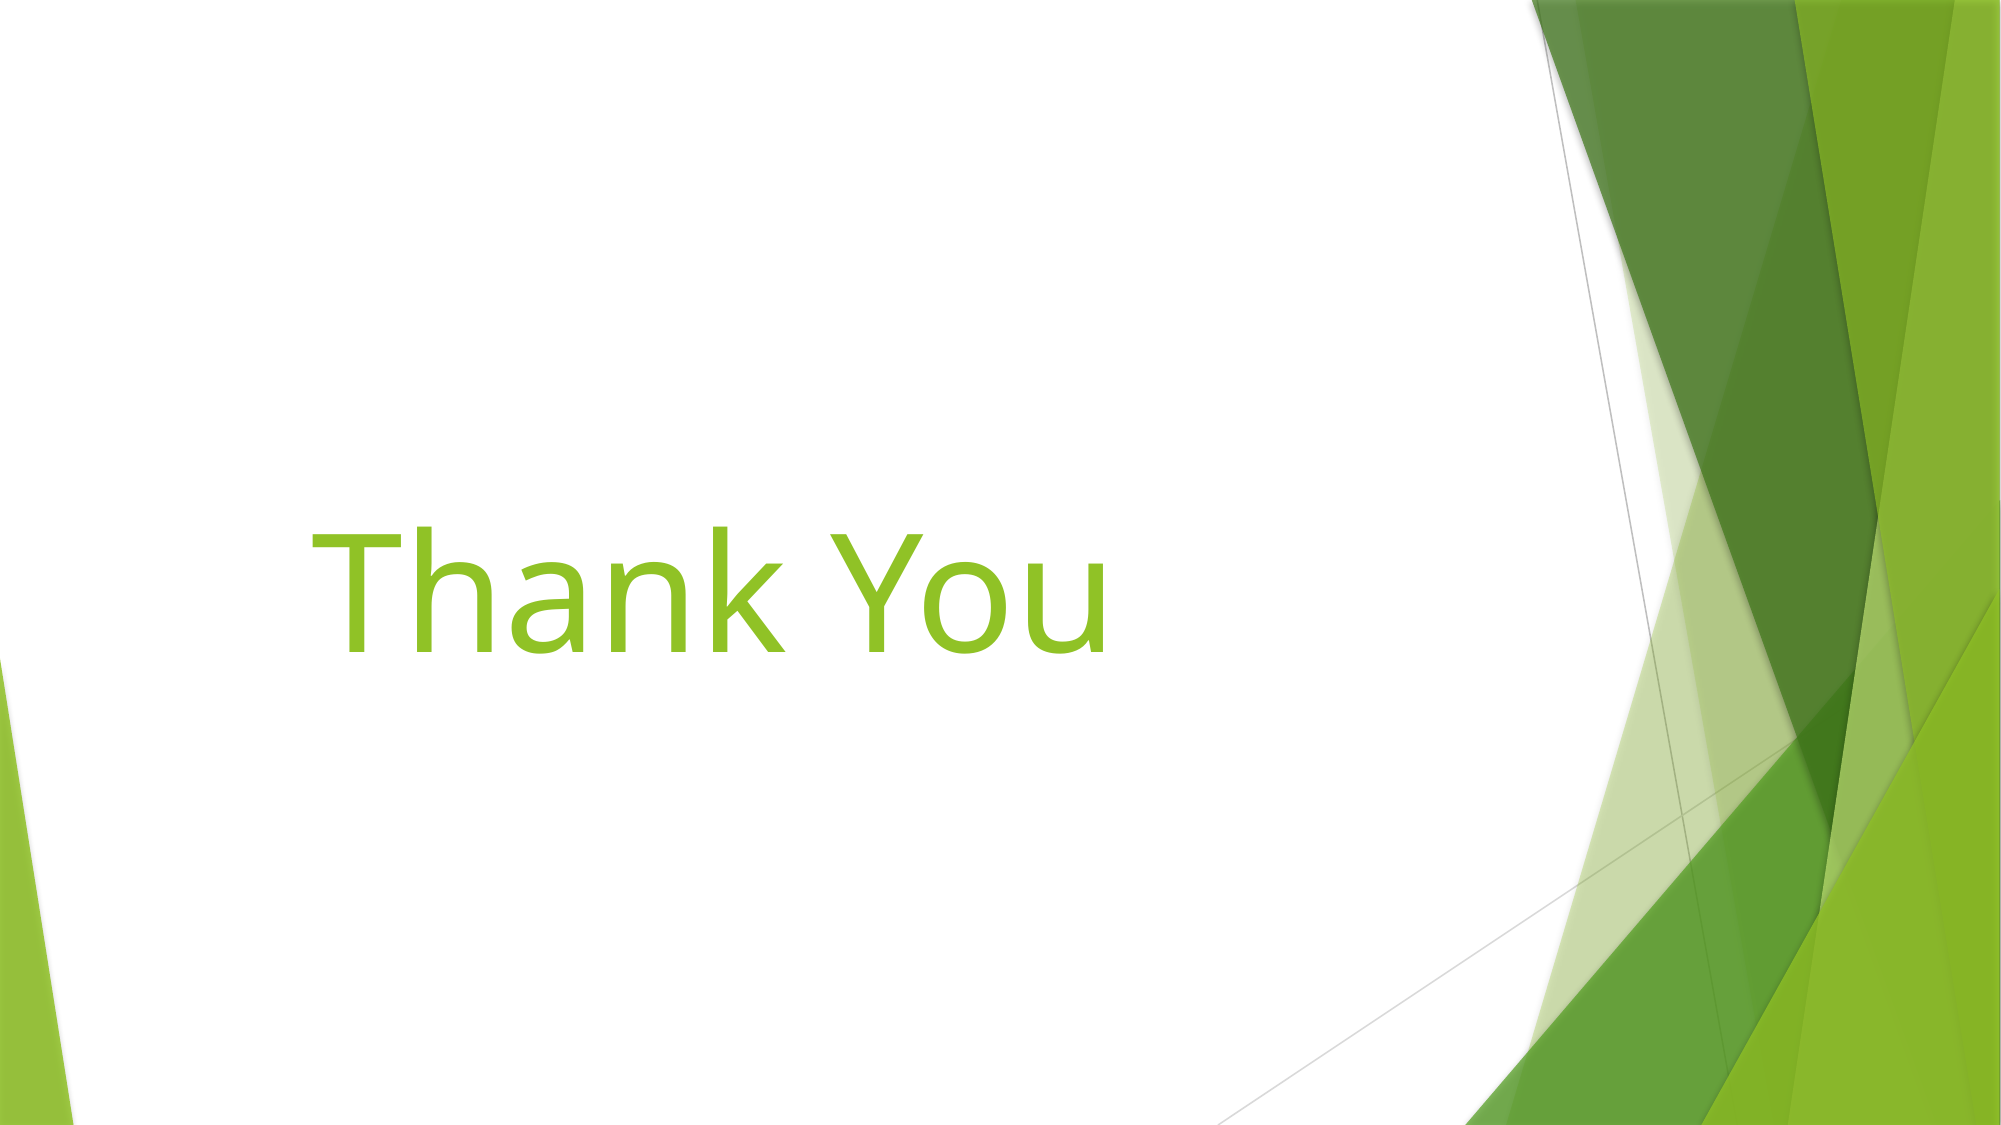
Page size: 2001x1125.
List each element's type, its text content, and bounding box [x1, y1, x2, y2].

title Thank You [147, 480, 1558, 697]
